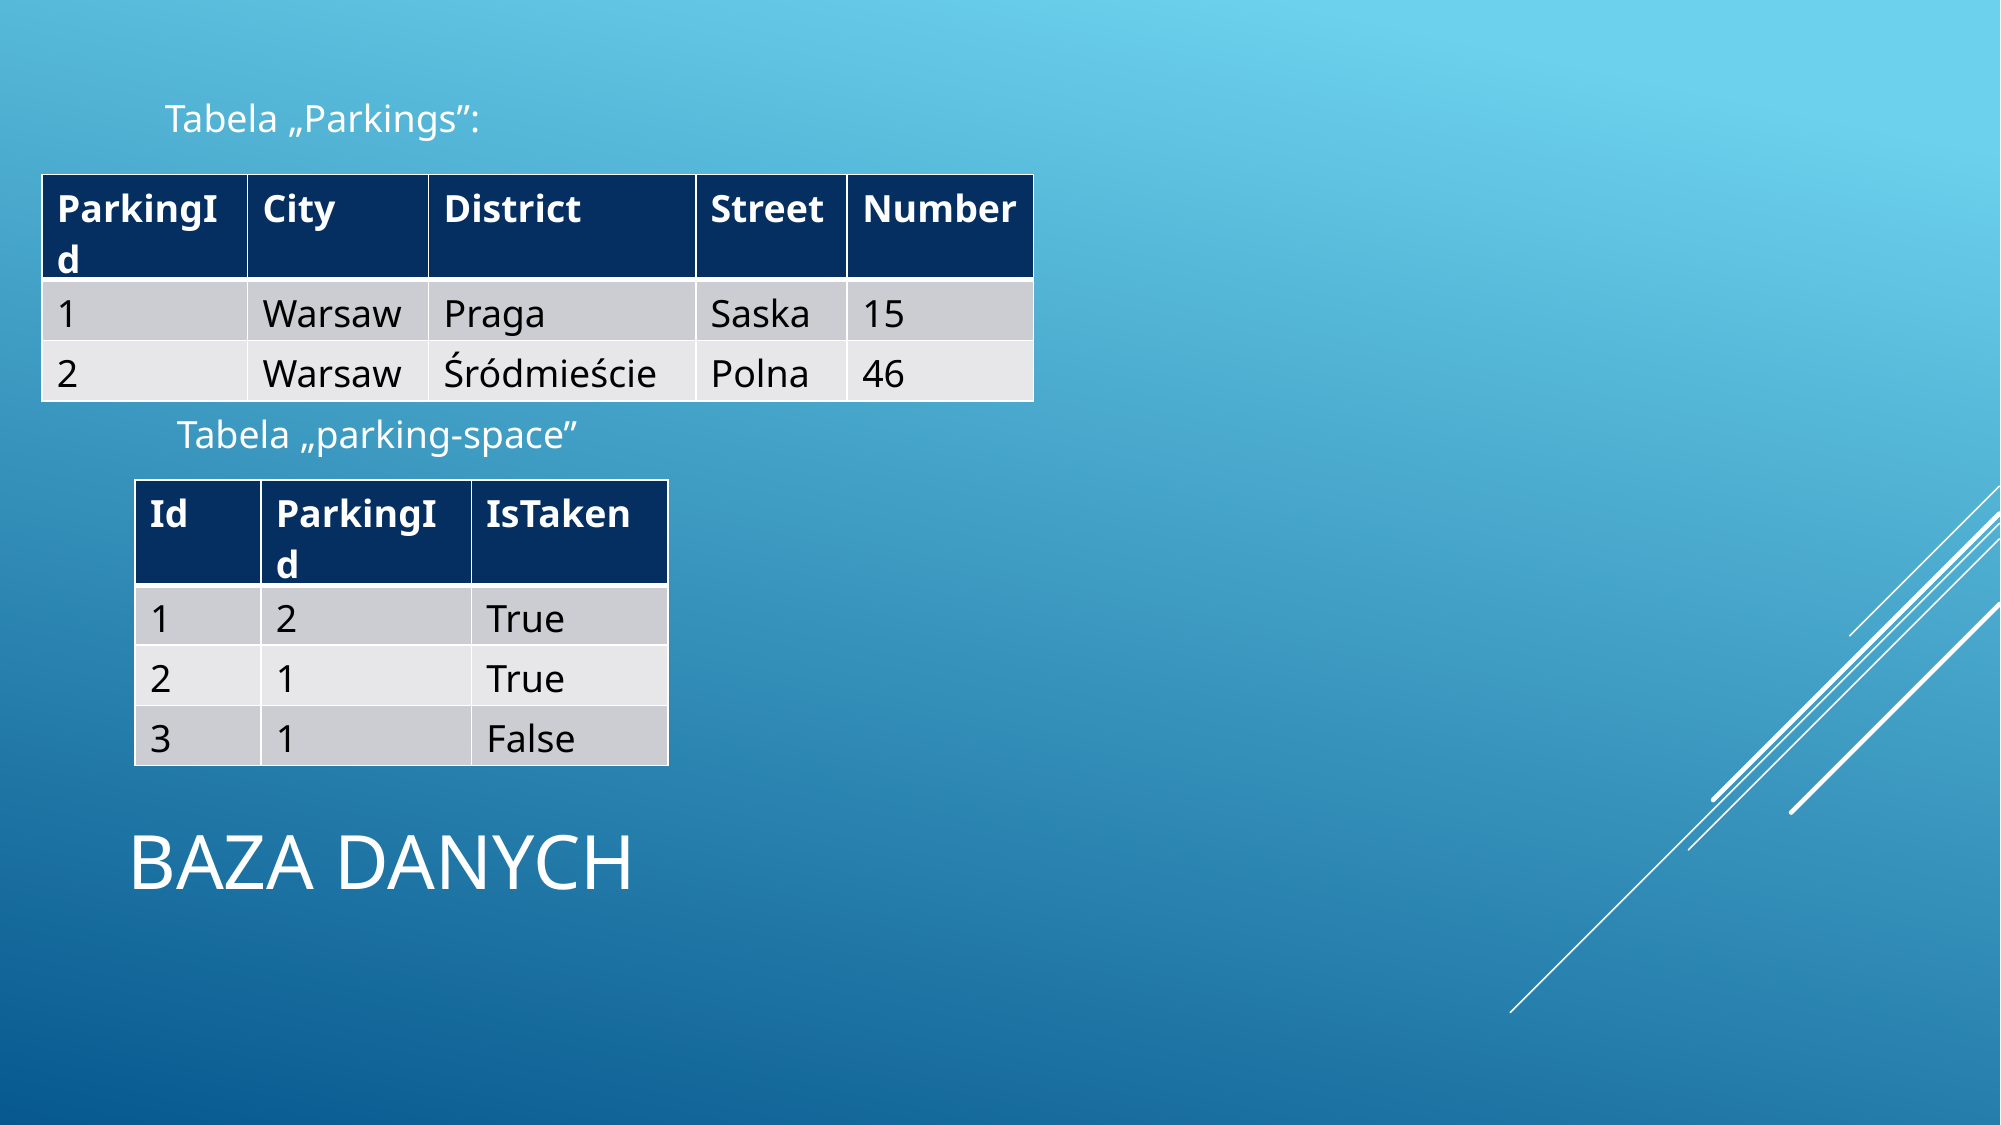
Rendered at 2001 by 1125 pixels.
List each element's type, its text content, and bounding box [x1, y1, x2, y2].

title Baza danych [112, 736, 1513, 984]
table_header ParkingId [43, 175, 247, 277]
table_cell Warsaw [248, 341, 428, 400]
table_header City [248, 175, 428, 277]
table_cell 1 [262, 646, 471, 705]
table_cell Praga [429, 282, 695, 340]
table_cell 2 [43, 341, 247, 400]
table_cell 1 [43, 282, 247, 340]
table_header Id [136, 481, 260, 583]
table_header District [429, 175, 695, 277]
text_box Tabela „Parkings”: [150, 87, 1166, 193]
table_cell 2 [136, 646, 260, 705]
table_cell Śródmieście [429, 341, 695, 400]
text_box Tabela „parking-space” [162, 403, 820, 553]
table_cell 46 [848, 341, 1033, 400]
table_header ParkingId [262, 481, 471, 583]
table_cell True [472, 646, 667, 705]
table_cell True [472, 588, 667, 644]
table_cell 2 [262, 588, 471, 644]
table_cell 1 [262, 706, 471, 765]
table_cell Polna [697, 341, 846, 400]
table_header IsTaken [472, 481, 667, 583]
table_cell Saska [697, 282, 846, 340]
table_header Number [848, 175, 1033, 277]
table_cell 15 [848, 282, 1033, 340]
table_header Street [697, 175, 846, 277]
table_cell False [472, 706, 667, 765]
table_cell 1 [136, 588, 260, 644]
table_cell Warsaw [248, 282, 428, 340]
table_cell 3 [136, 706, 260, 765]
